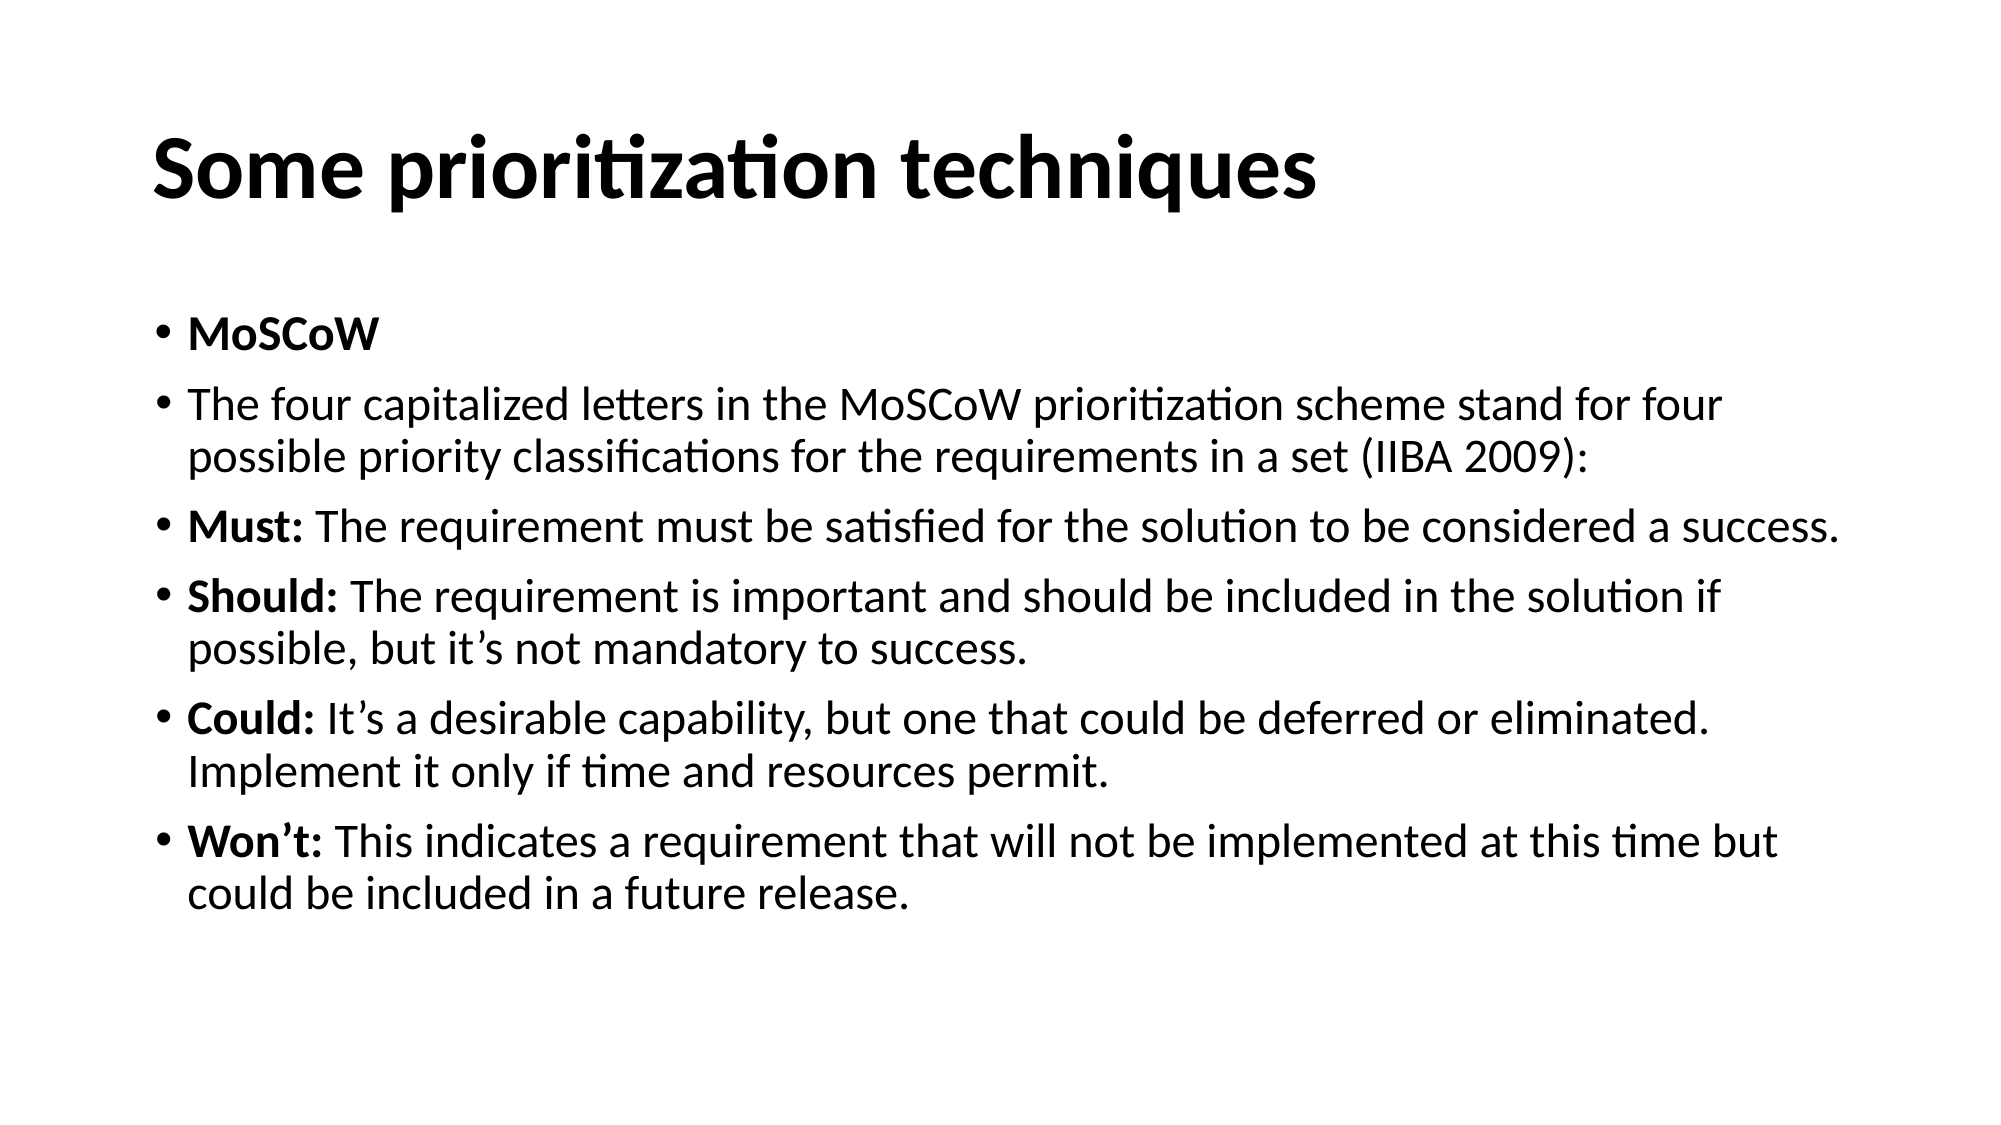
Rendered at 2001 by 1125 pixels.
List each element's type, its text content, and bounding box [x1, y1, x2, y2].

text_box MoSCoW The four capitalized letters in the MoSCoW prioritization scheme stand for four possible priority classifications for the requirements in a set (IIBA 2009): Must: The requirement must be satisfied for the solution to be considered a success. Should: The requirement is important and should be included in the solution if possible, but it’s not mandatory to success. Could: It’s a desirable capability, but one that could be deferred or eliminated. Implement it only if time and resources permit. Won’t: This indicates a requirement that will not be implemented at this time but could be included in a future release. [137, 299, 1863, 1014]
text_box Some prioritization techniques [137, 59, 1863, 278]
